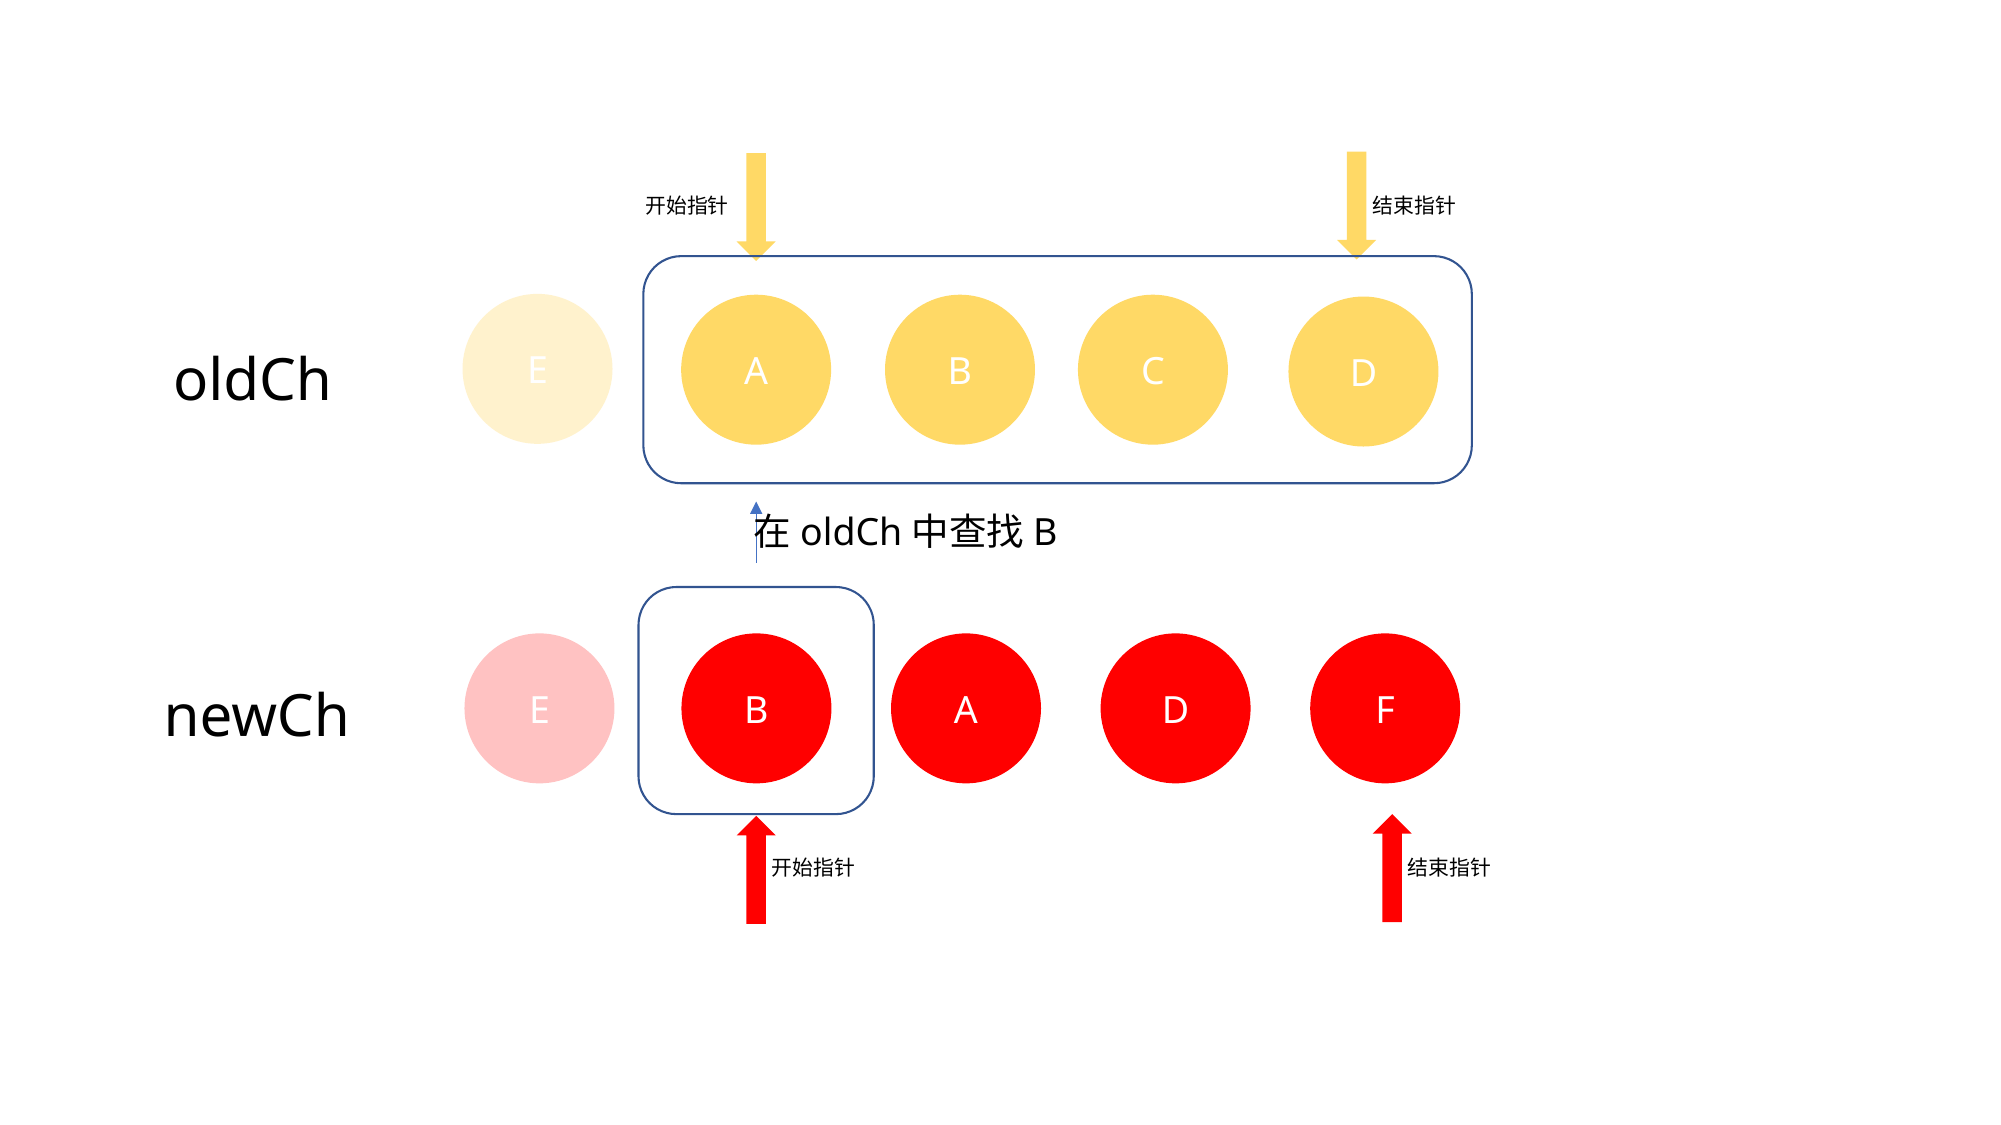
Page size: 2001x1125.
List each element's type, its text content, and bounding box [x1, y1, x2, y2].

text_box [1370, 812, 1415, 924]
text_box D [1099, 632, 1252, 785]
text_box 结束指针 [1393, 847, 1506, 888]
text_box newCh [148, 670, 365, 756]
text_box E [461, 292, 614, 445]
text_box 结束指针 [1358, 185, 1471, 226]
text_box [637, 585, 875, 816]
text_box [1334, 150, 1379, 255]
text_box [642, 255, 1473, 485]
text_box oldCh [158, 334, 347, 420]
text_box 开始指针 [631, 185, 744, 226]
text_box 开始指针 [757, 846, 870, 887]
text_box A [889, 632, 1043, 785]
text_box [734, 152, 779, 255]
text_box 在oldCh中查找B [739, 500, 1073, 561]
text_box [734, 816, 779, 925]
text_box F [1309, 632, 1462, 785]
text_box E [463, 632, 616, 785]
